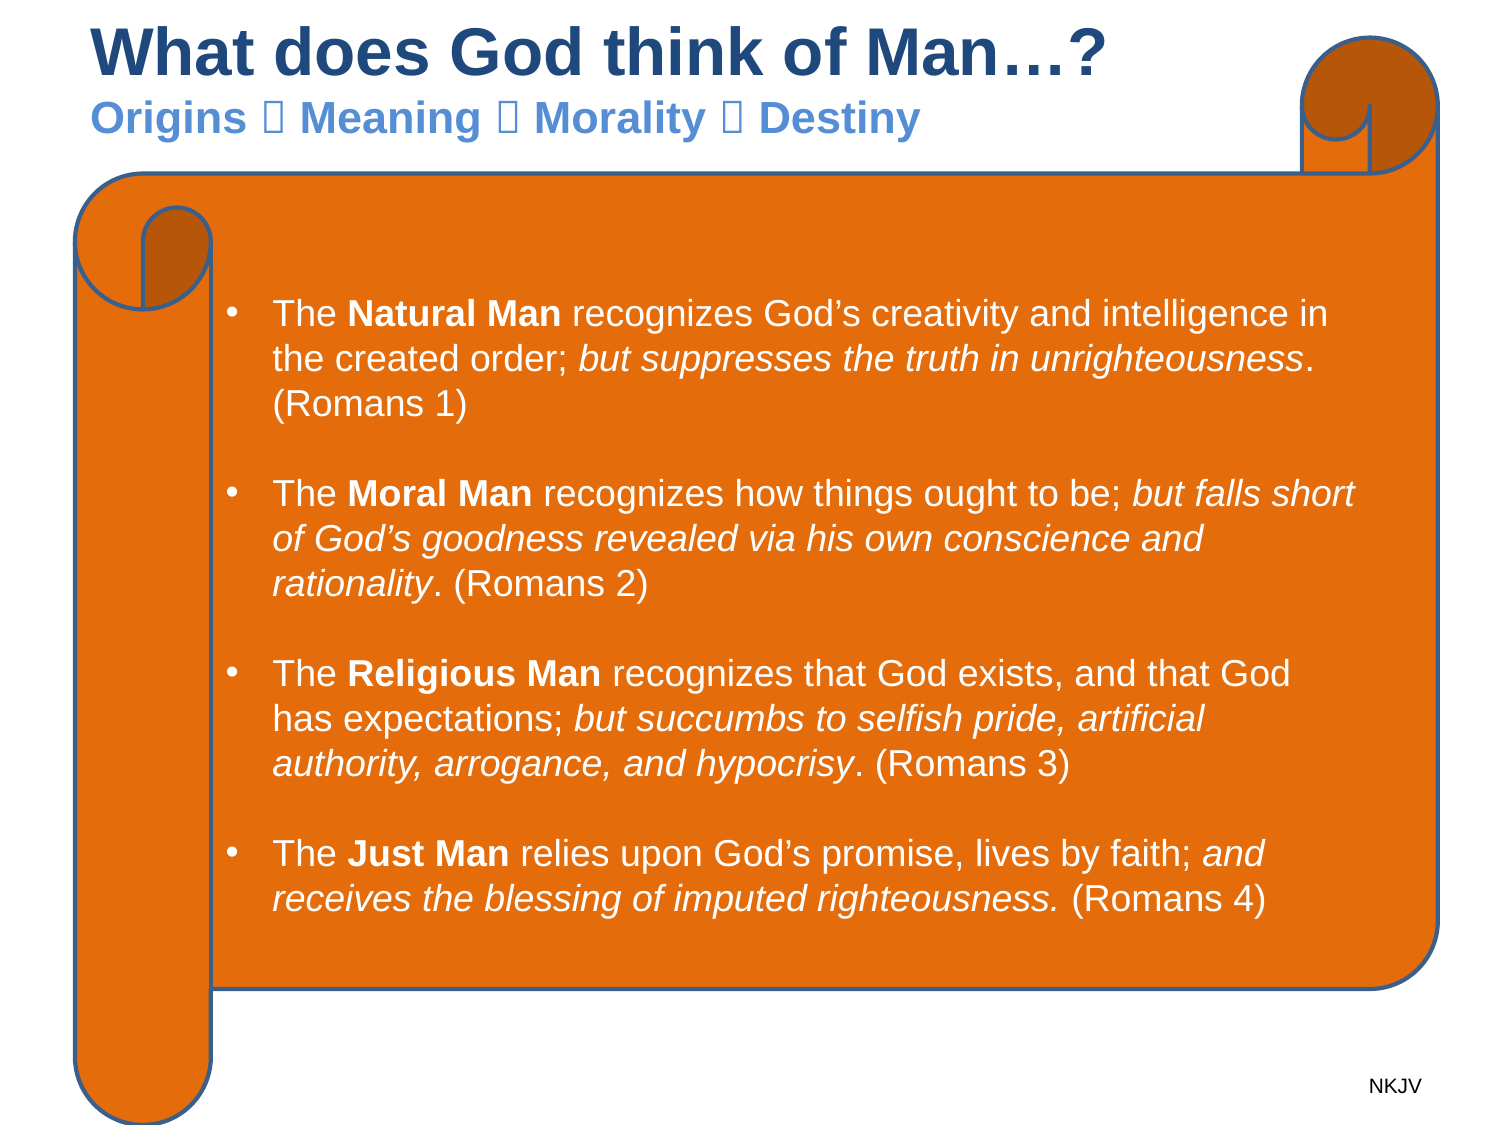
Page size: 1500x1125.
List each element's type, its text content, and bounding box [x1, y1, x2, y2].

text_box NKJV [1354, 1065, 1437, 1106]
title What does God think of Man…? Origins  Meaning  Morality  Destiny [75, 0, 1425, 150]
text_box The Natural Man recognizes God’s creativity and intelligence in the created order; but suppresses the truth in unrighteousness. (Romans 1) The Moral Man recognizes how things ought to be; but falls short of God’s goodness revealed via his own conscience and rationality. (Romans 2) The Religious Man recognizes that God exists, and that God has expectations; but succumbs to selfish pride, artificial authority, arrogance, and hypocrisy. (Romans 3) The Just Man relies upon God’s promise, lives by faith; and receives the blessing of imputed righteousness. (Romans 4) [72, 35, 1440, 1125]
